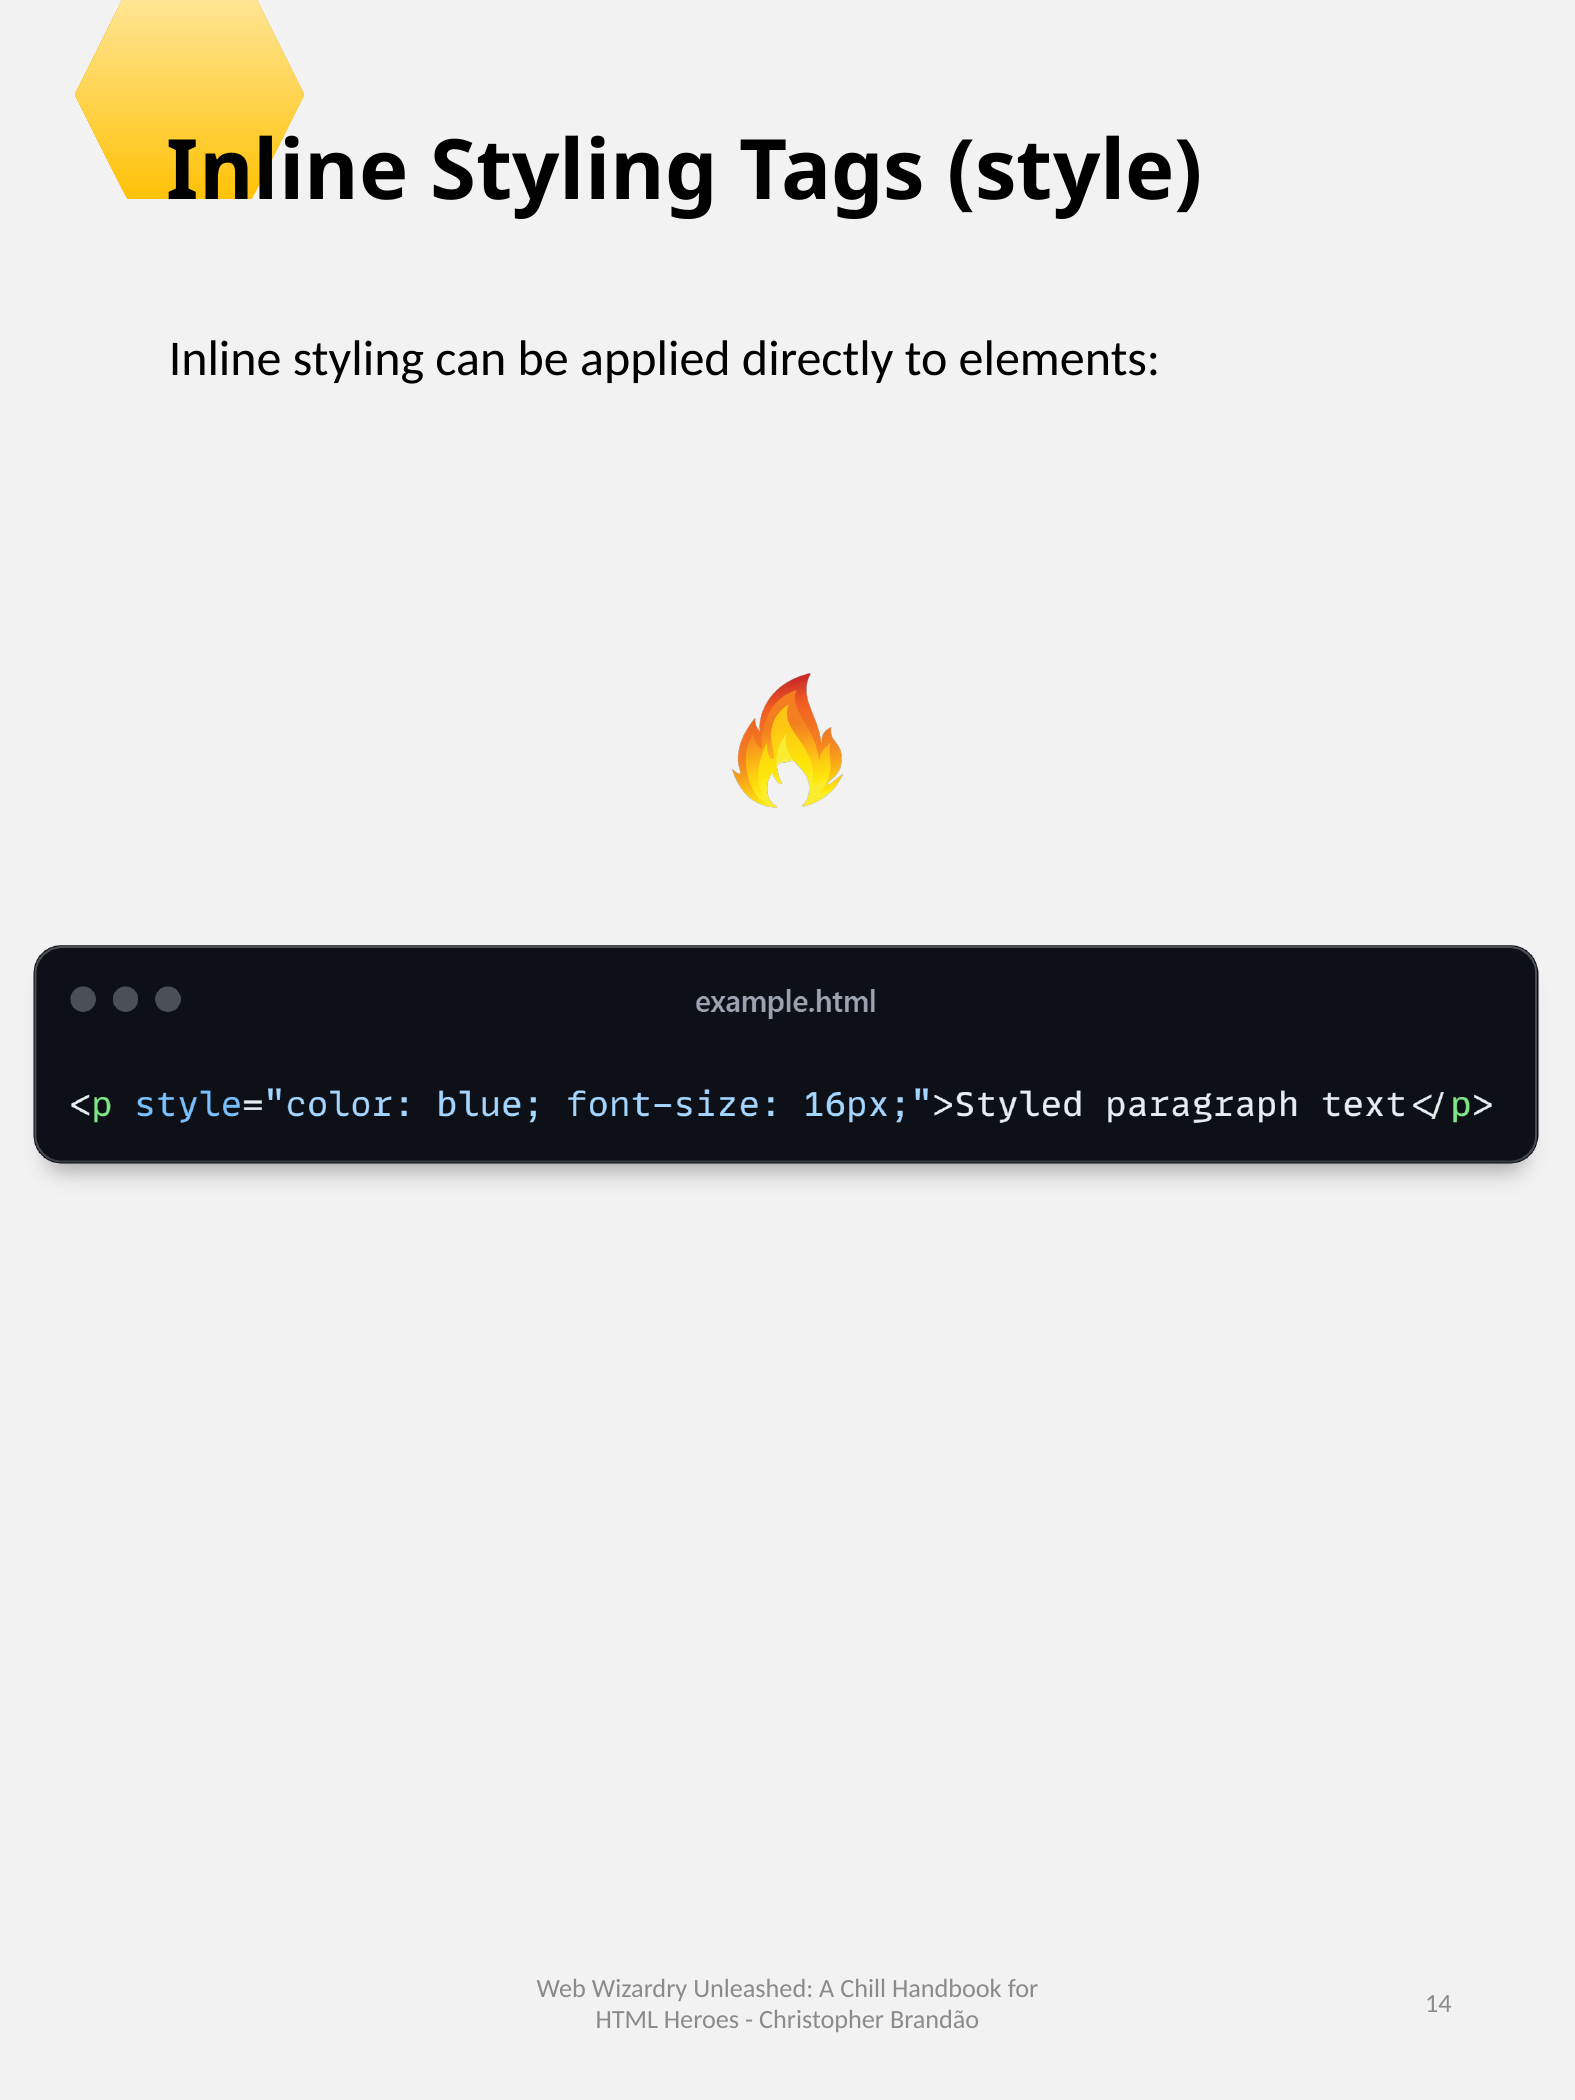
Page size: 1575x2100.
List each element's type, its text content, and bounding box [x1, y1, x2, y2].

text_box Inline Styling Tags (style) [151, 108, 1573, 224]
picture [0, 673, 1573, 1417]
slide_number 14 [1112, 1946, 1467, 2059]
text_box Inline styling can be applied directly to elements: [153, 317, 1575, 393]
text_box [0, 0, 1575, 2100]
footer Web Wizardry Unleashed: A Chill Handbook for HTML Heroes - Christopher Brandão [521, 1946, 1054, 2059]
text_box [73, 0, 306, 201]
